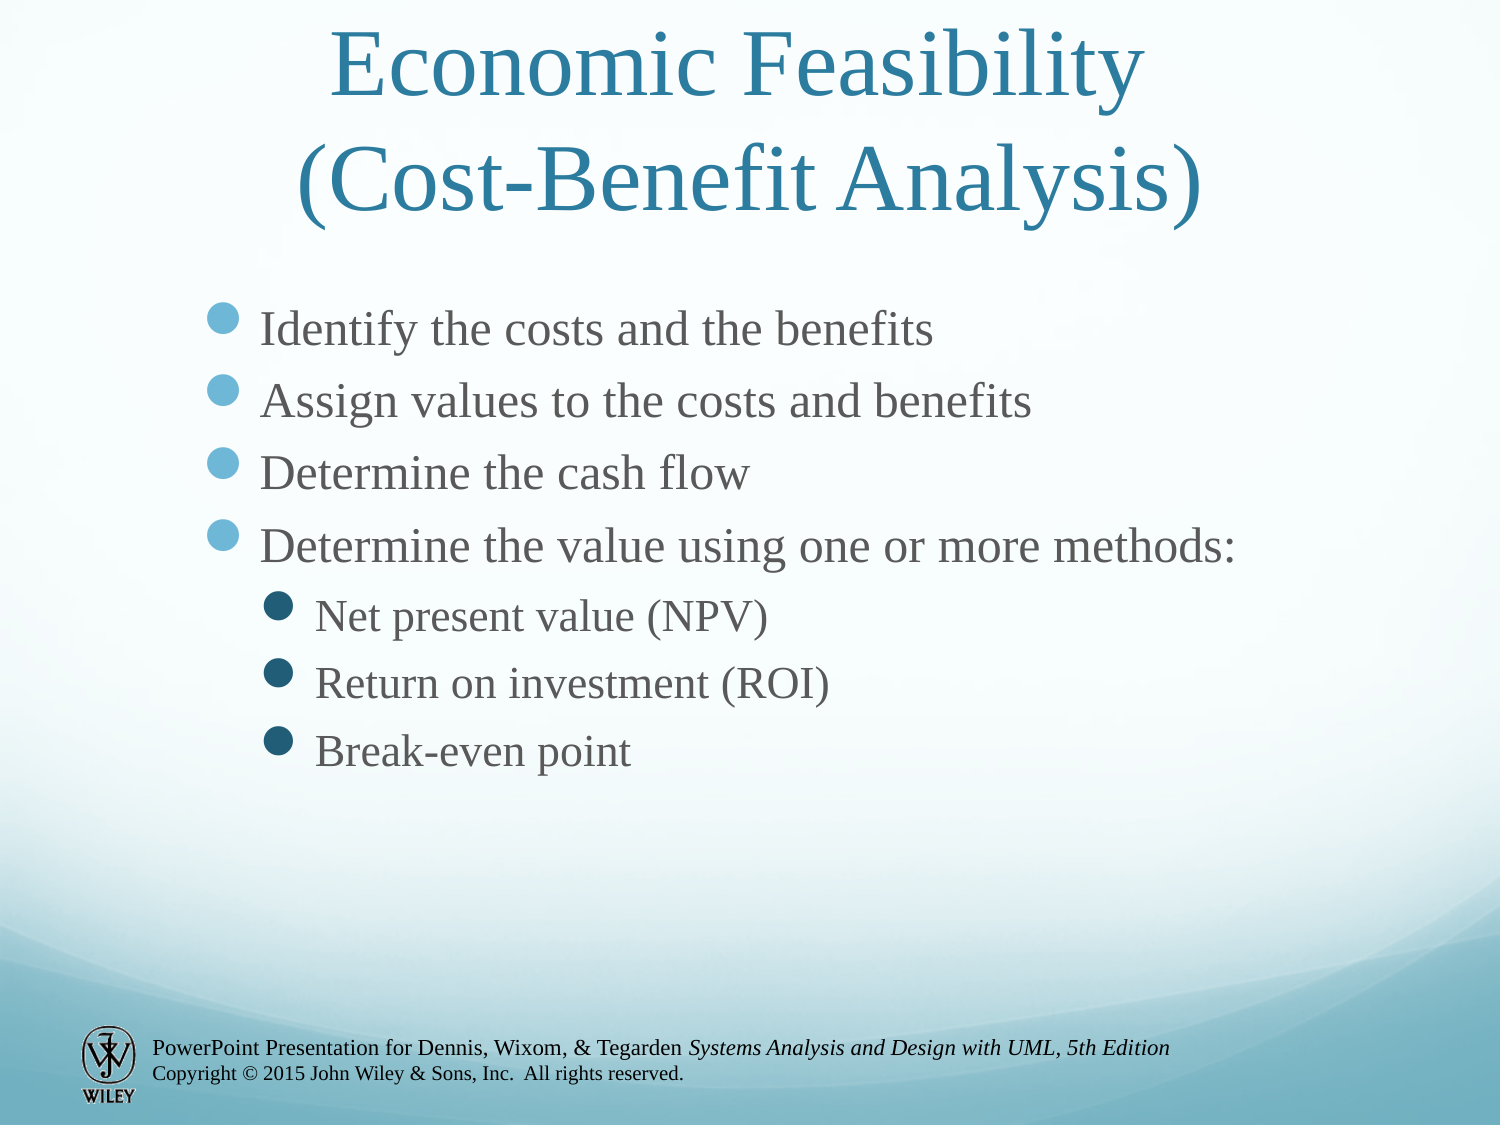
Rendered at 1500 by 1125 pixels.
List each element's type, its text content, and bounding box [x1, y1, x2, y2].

title Economic Feasibility (Cost-Benefit Analysis) [89, 17, 1410, 238]
list Identify the costs and the benefits Assign values to the costs and benefits Determine the cash flow Determine the value using one or more methods: Net present value (NPV) Return on investment (ROI) Break-even point [187, 287, 1386, 838]
picture [78, 1024, 138, 1105]
